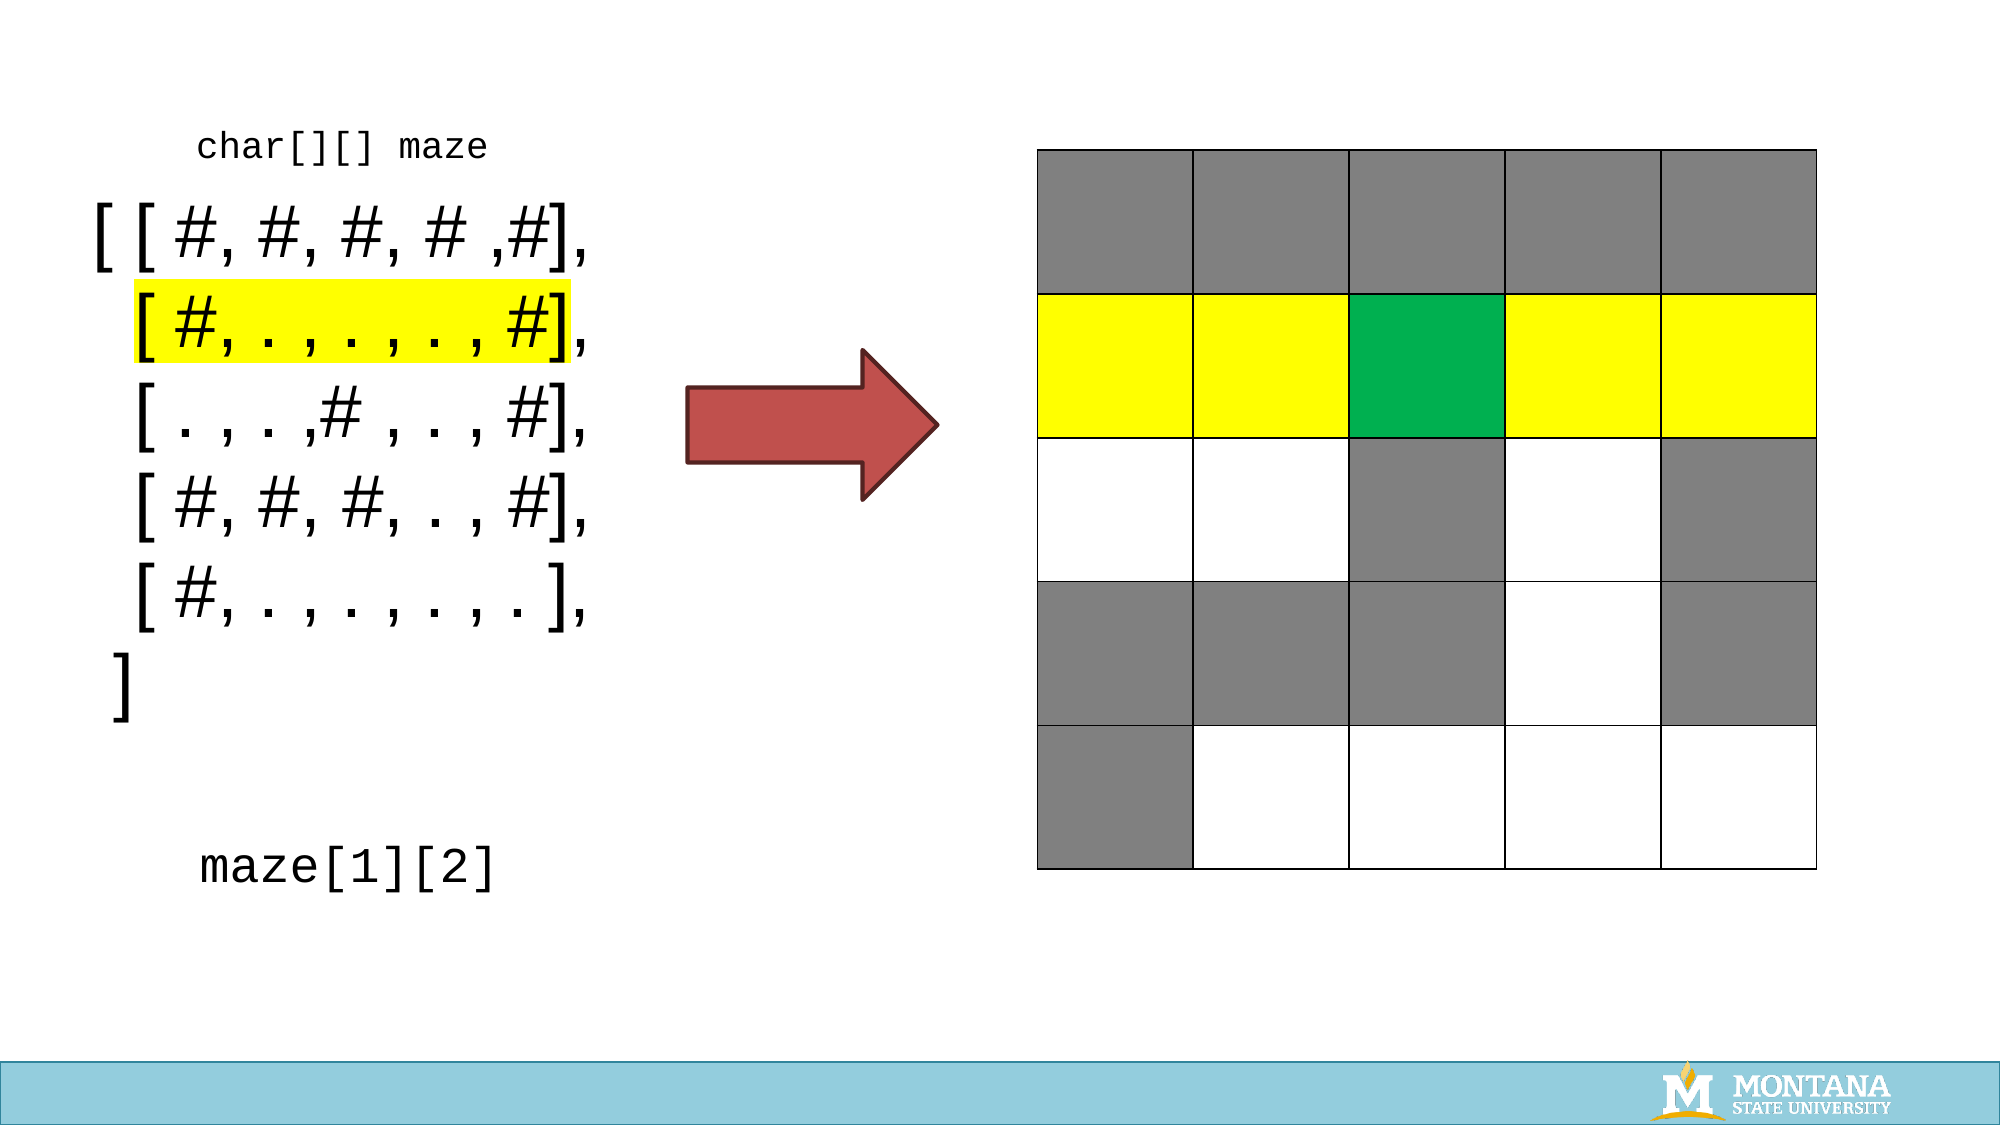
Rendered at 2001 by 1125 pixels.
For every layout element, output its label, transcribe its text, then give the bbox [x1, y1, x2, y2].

table_cell [1350, 582, 1504, 725]
text_box [685, 348, 940, 502]
table_cell [1350, 439, 1504, 581]
table_header [1038, 151, 1192, 293]
table_header [1350, 151, 1504, 293]
table_cell [1350, 295, 1504, 437]
table_cell [1662, 726, 1816, 868]
text_box maze[1][2] [184, 824, 515, 900]
table_cell [1506, 582, 1660, 725]
table_cell [1506, 295, 1660, 437]
table_header [1194, 151, 1348, 293]
table_cell [1194, 439, 1348, 581]
table_cell [1038, 439, 1192, 581]
table_cell [1506, 726, 1660, 868]
table_cell [1506, 439, 1660, 581]
table_cell [1038, 582, 1192, 725]
table_header [1506, 151, 1660, 293]
table_cell [1662, 439, 1816, 581]
table_cell [1194, 726, 1348, 868]
table_cell [1194, 582, 1348, 725]
table_cell [1038, 726, 1192, 868]
text_box [ [ #, #, #, # ,#], [ #, . , . , . , #], [ . , . ,# , . , #], [ #, #, #, . , #], [ #, . , . , . , . ], ] [78, 174, 607, 730]
table_cell [1038, 295, 1192, 437]
table_cell [1662, 295, 1816, 437]
table_cell [1350, 726, 1504, 868]
table_header [1662, 151, 1816, 293]
table_cell [1662, 582, 1816, 725]
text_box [1892, 1060, 2000, 1125]
text_box char[][] maze [181, 113, 504, 173]
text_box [0, 1060, 1647, 1125]
table_cell [1194, 295, 1348, 437]
picture [1649, 1060, 1892, 1122]
